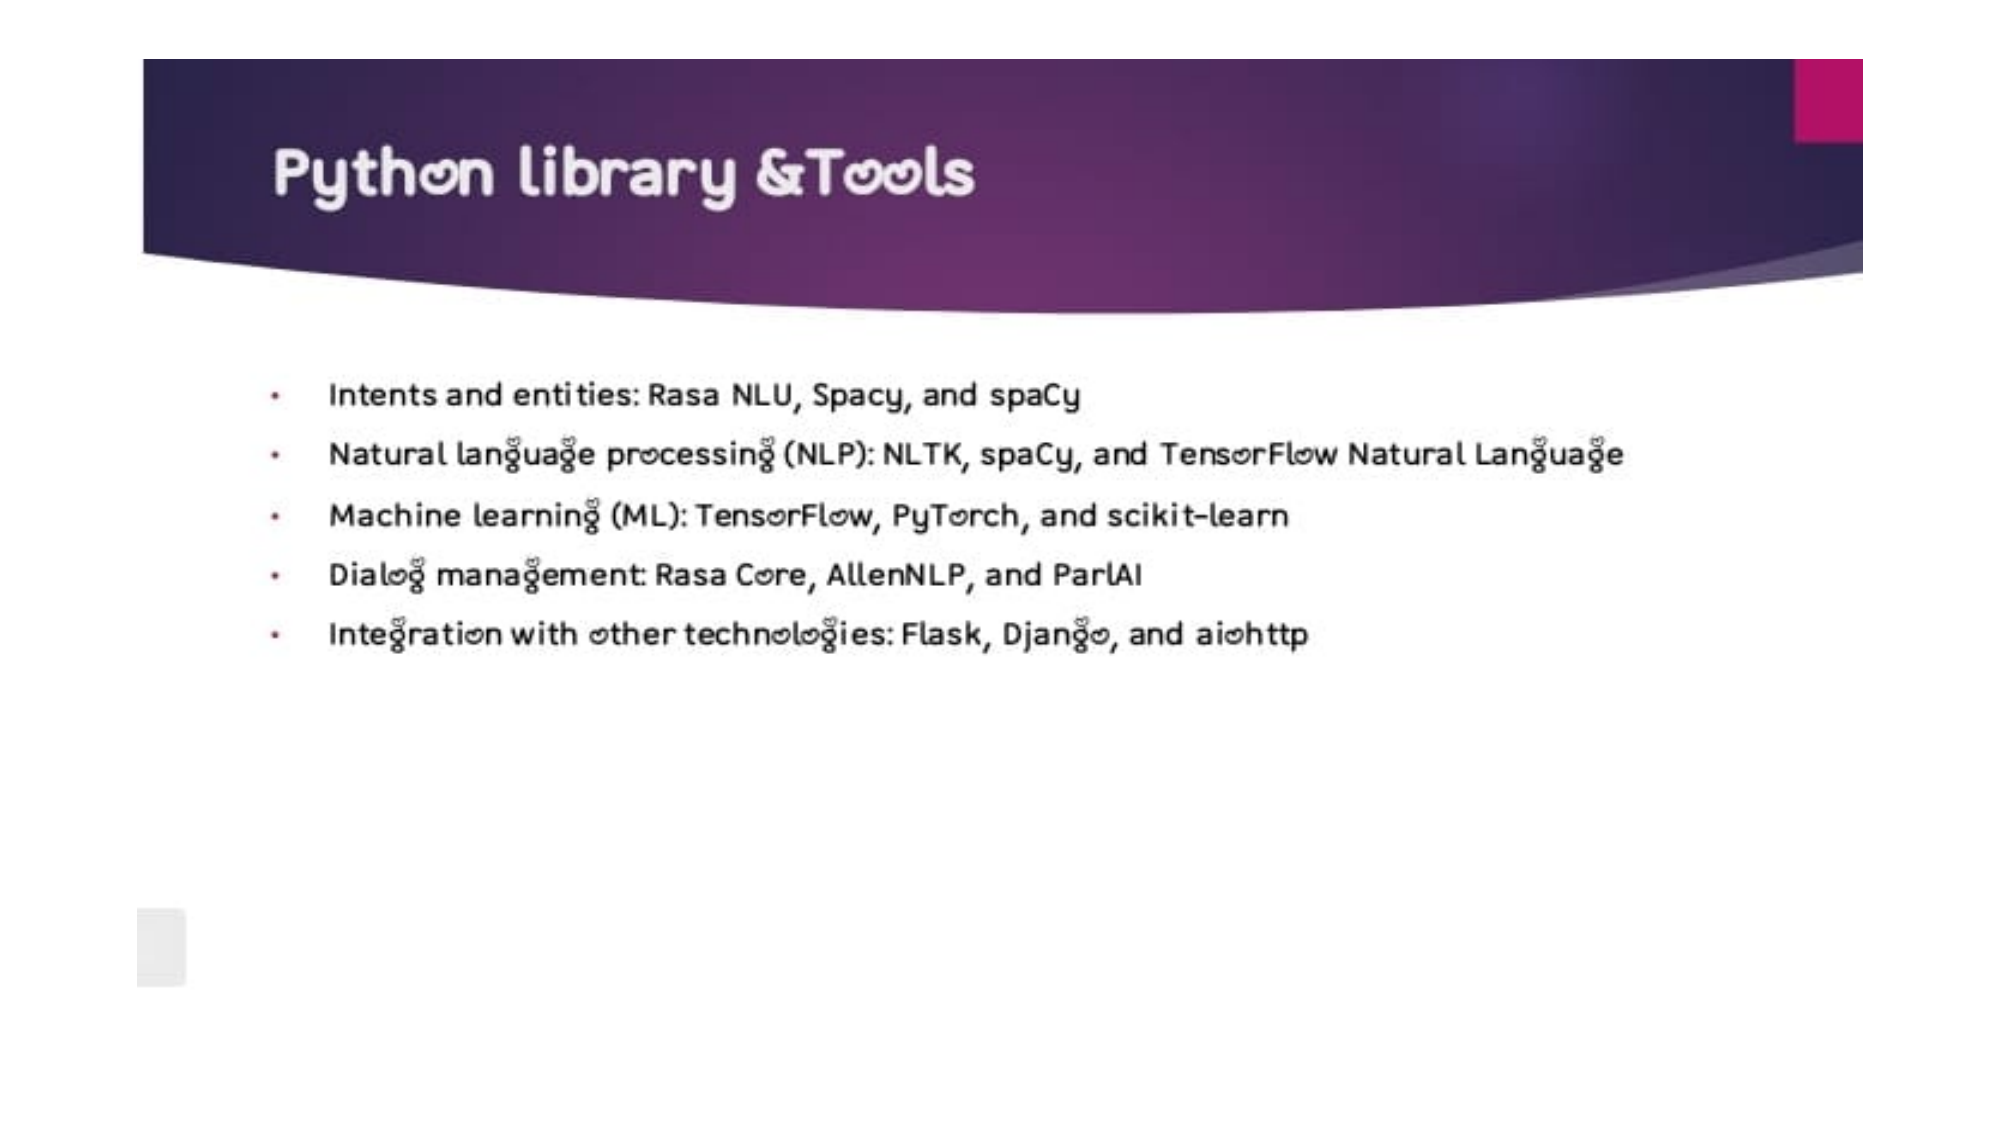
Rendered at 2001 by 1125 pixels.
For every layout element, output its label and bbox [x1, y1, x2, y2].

list [137, 59, 1863, 1014]
